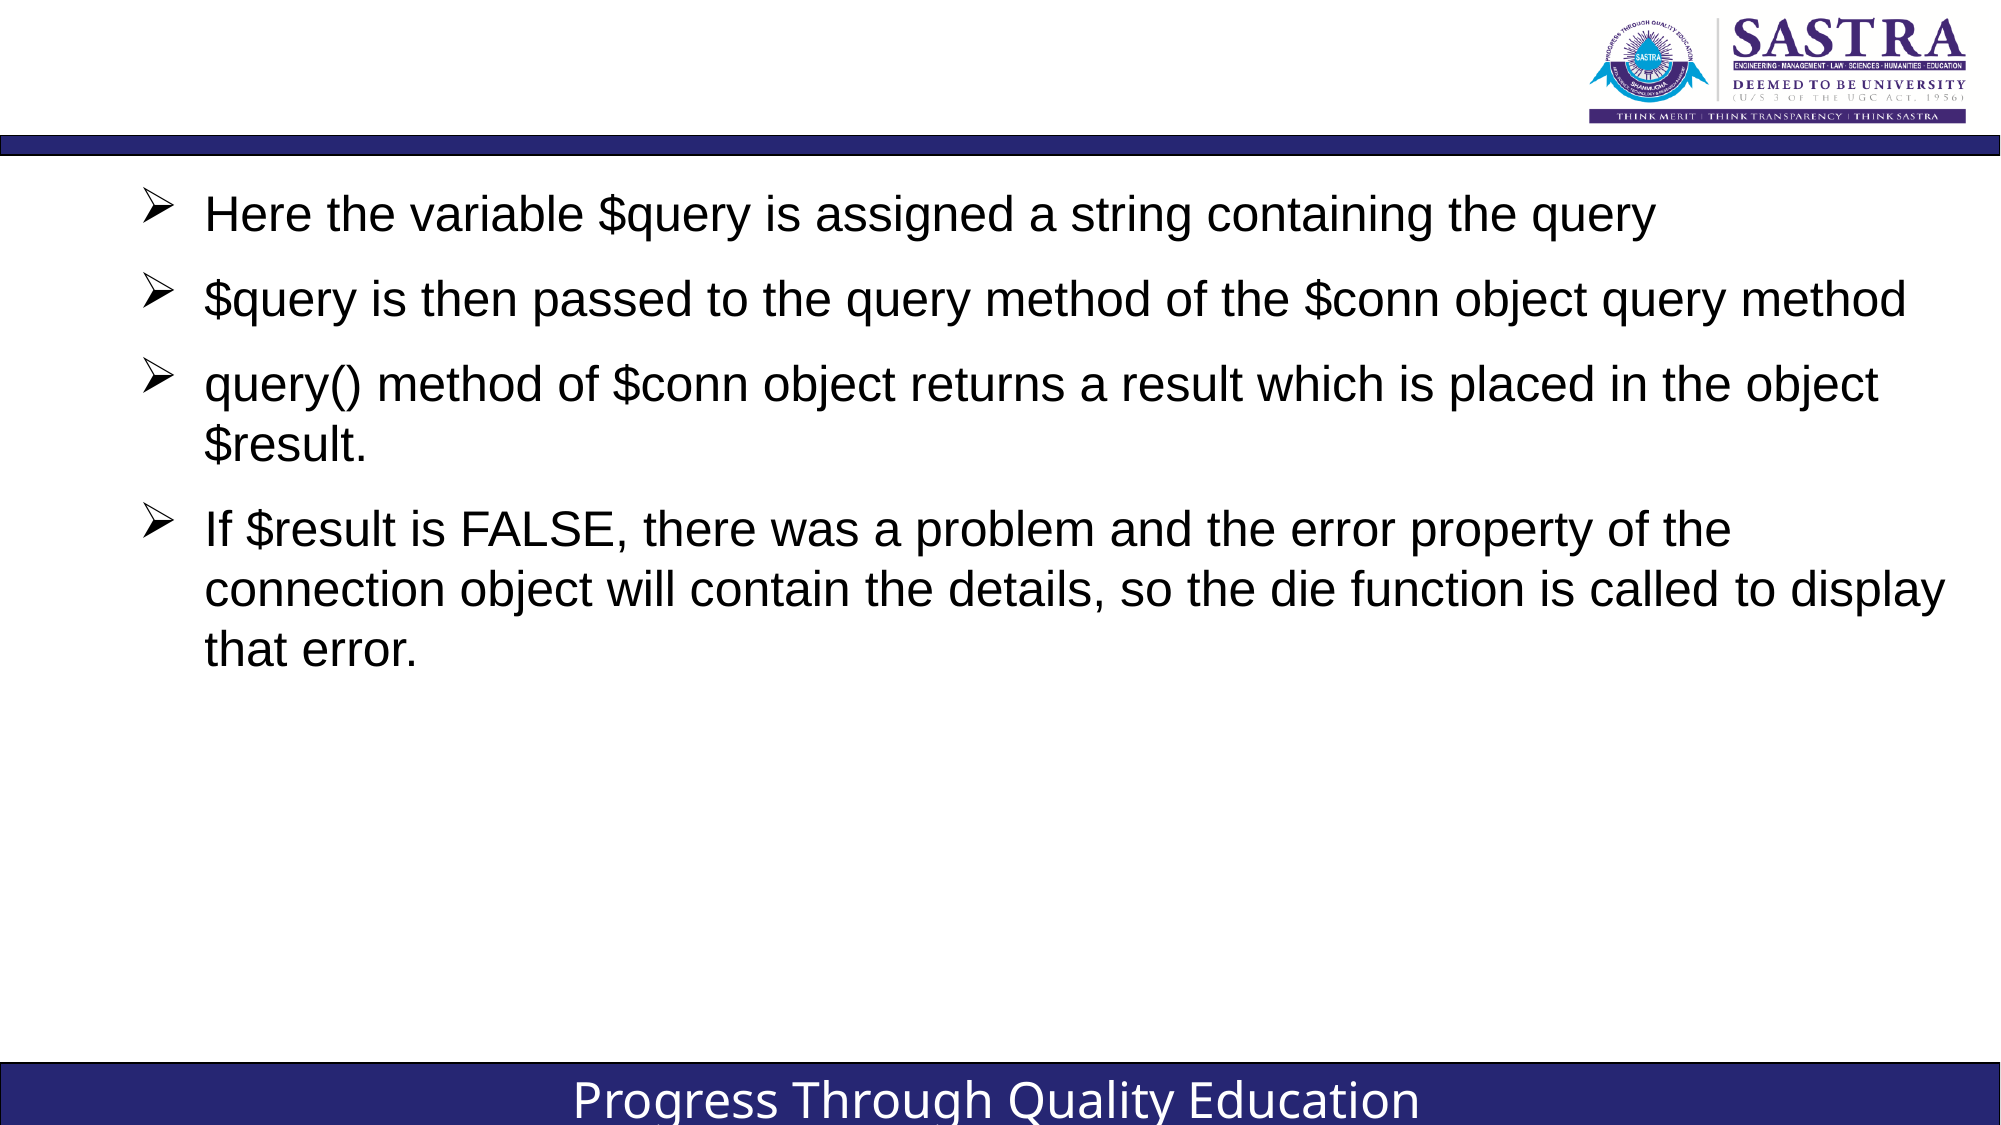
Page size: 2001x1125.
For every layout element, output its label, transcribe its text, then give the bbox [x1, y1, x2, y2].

list Here the variable $query is assigned a string containing the query $query is then passed to the query method of the $conn object query method query() method of $conn object returns a result which is placed in the object $result. If $result is FALSE, there was a problem and the error property of the connection object will contain the details, so the die function is called to display that error. [37, 172, 1969, 1047]
picture [1566, 10, 1989, 130]
